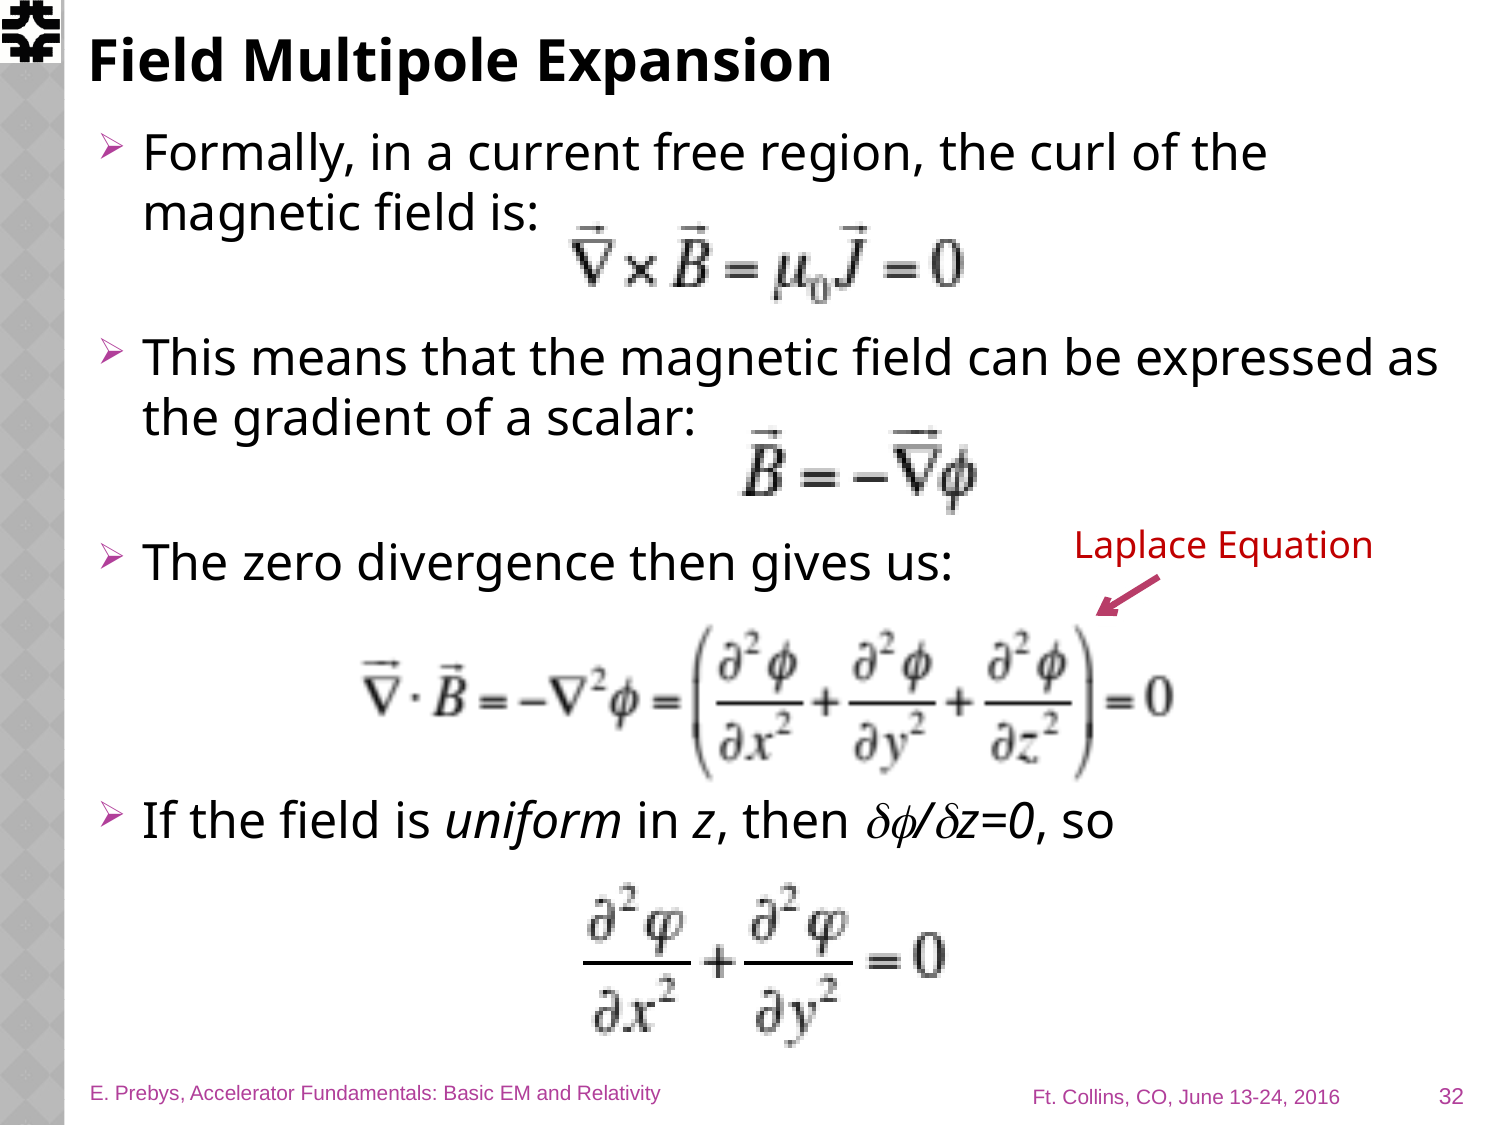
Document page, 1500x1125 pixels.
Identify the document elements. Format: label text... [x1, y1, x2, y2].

footer E. Prebys, Accelerator Fundamentals: Basic EM and Relativity [75, 1075, 709, 1105]
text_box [560, 213, 974, 311]
picture [0, 0, 61, 63]
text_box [1095, 576, 1160, 617]
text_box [574, 870, 955, 1050]
slide_number 32 [1367, 1071, 1465, 1110]
list Formally, in a current free region, the curl of the magnetic field is: This means that the magnetic field can be expressed as the gradient of a scalar: The zero divergence then gives us: If the field is uniform in z, then df/dz=0, so [82, 112, 1460, 199]
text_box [728, 411, 982, 522]
text_box Laplace Equation [1058, 513, 1468, 574]
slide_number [827, 1077, 1355, 1110]
title Field Multipole Expansion [80, 20, 1436, 93]
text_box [354, 615, 1182, 788]
